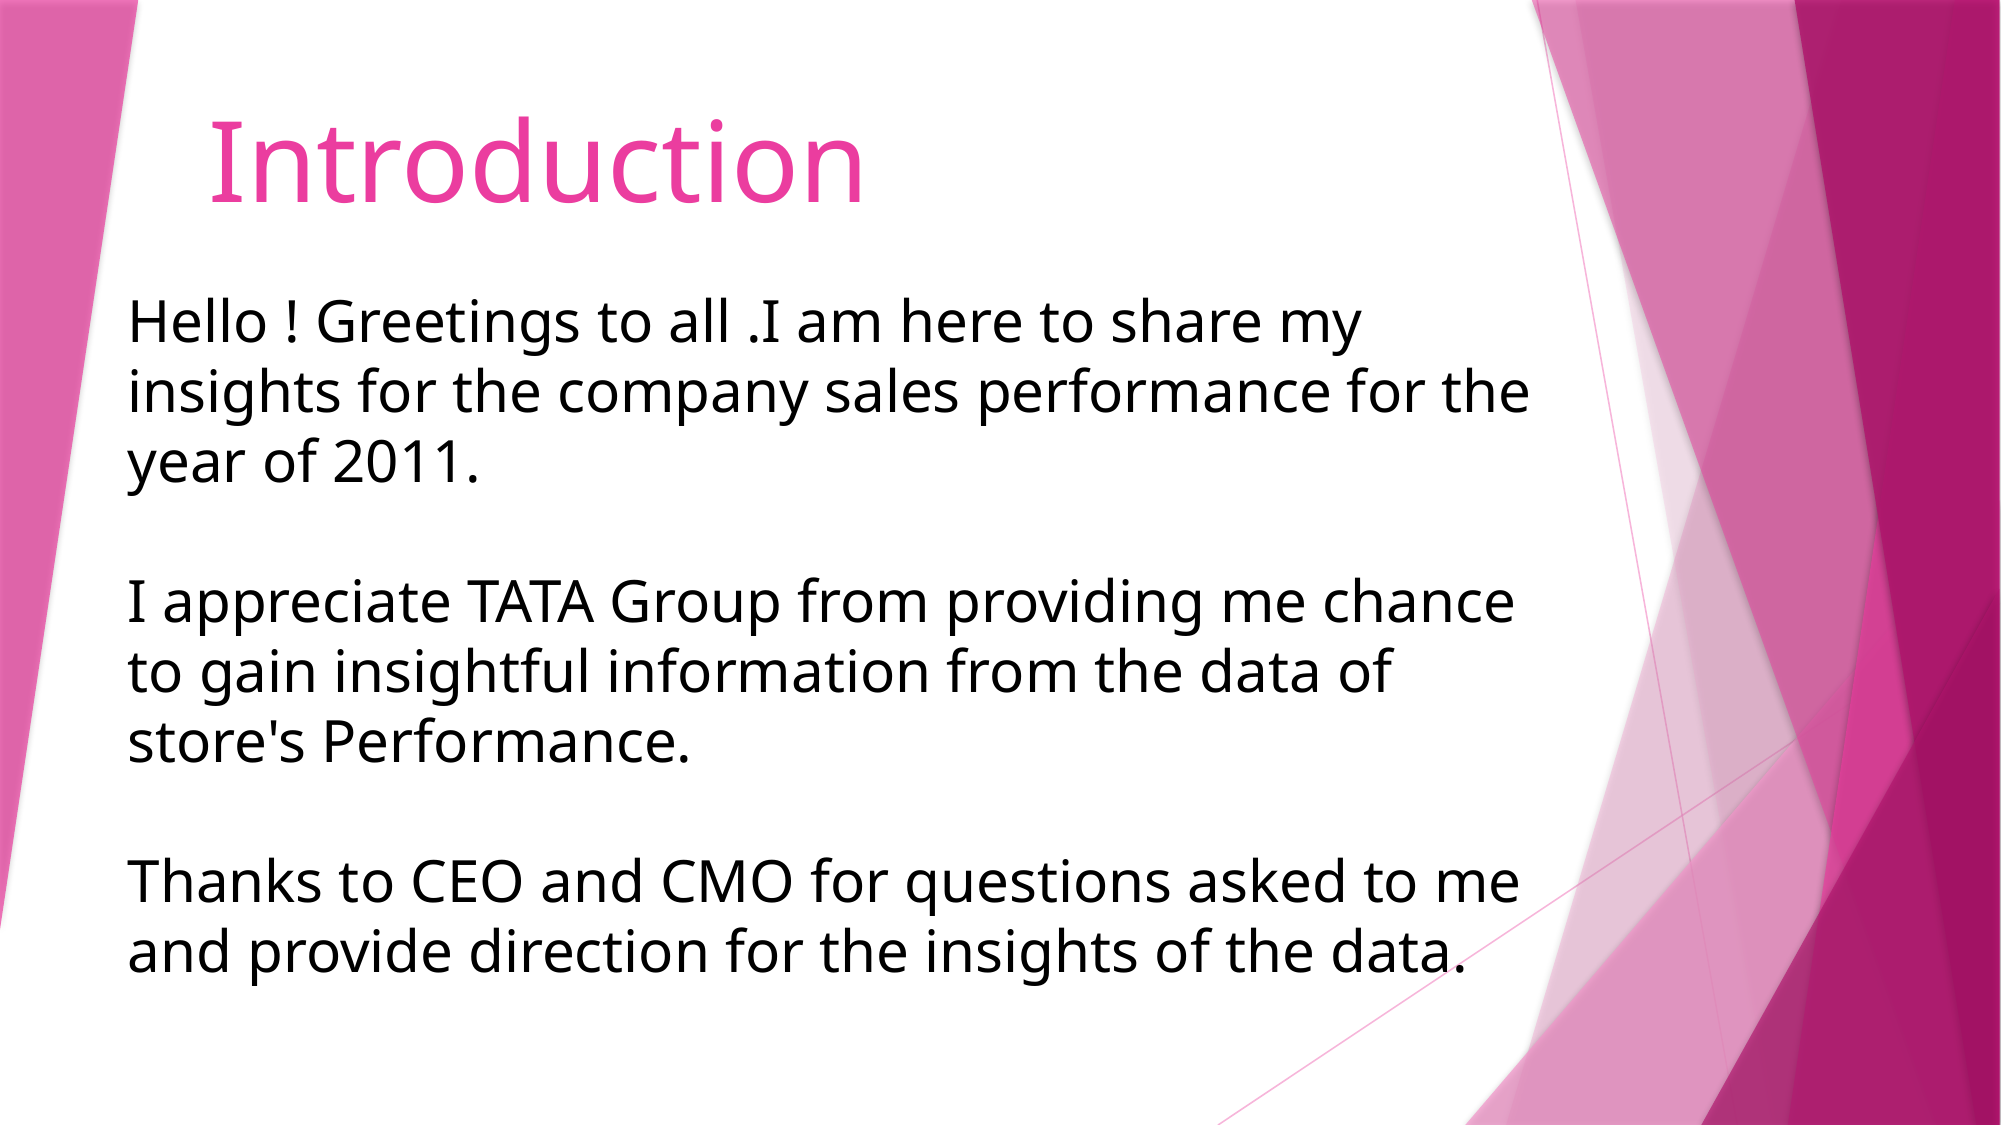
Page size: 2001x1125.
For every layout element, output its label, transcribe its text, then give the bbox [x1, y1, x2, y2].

title Introduction [158, 90, 885, 233]
text_box Hello ! Greetings to all .I am here to share my insights for the company sales performance for the year of 2011. I appreciate TATA Group from providing me chance to gain insightful information from the data of store's Performance. Thanks to CEO and CMO for questions asked to me and provide direction for the insights of the data. [112, 277, 1563, 1125]
